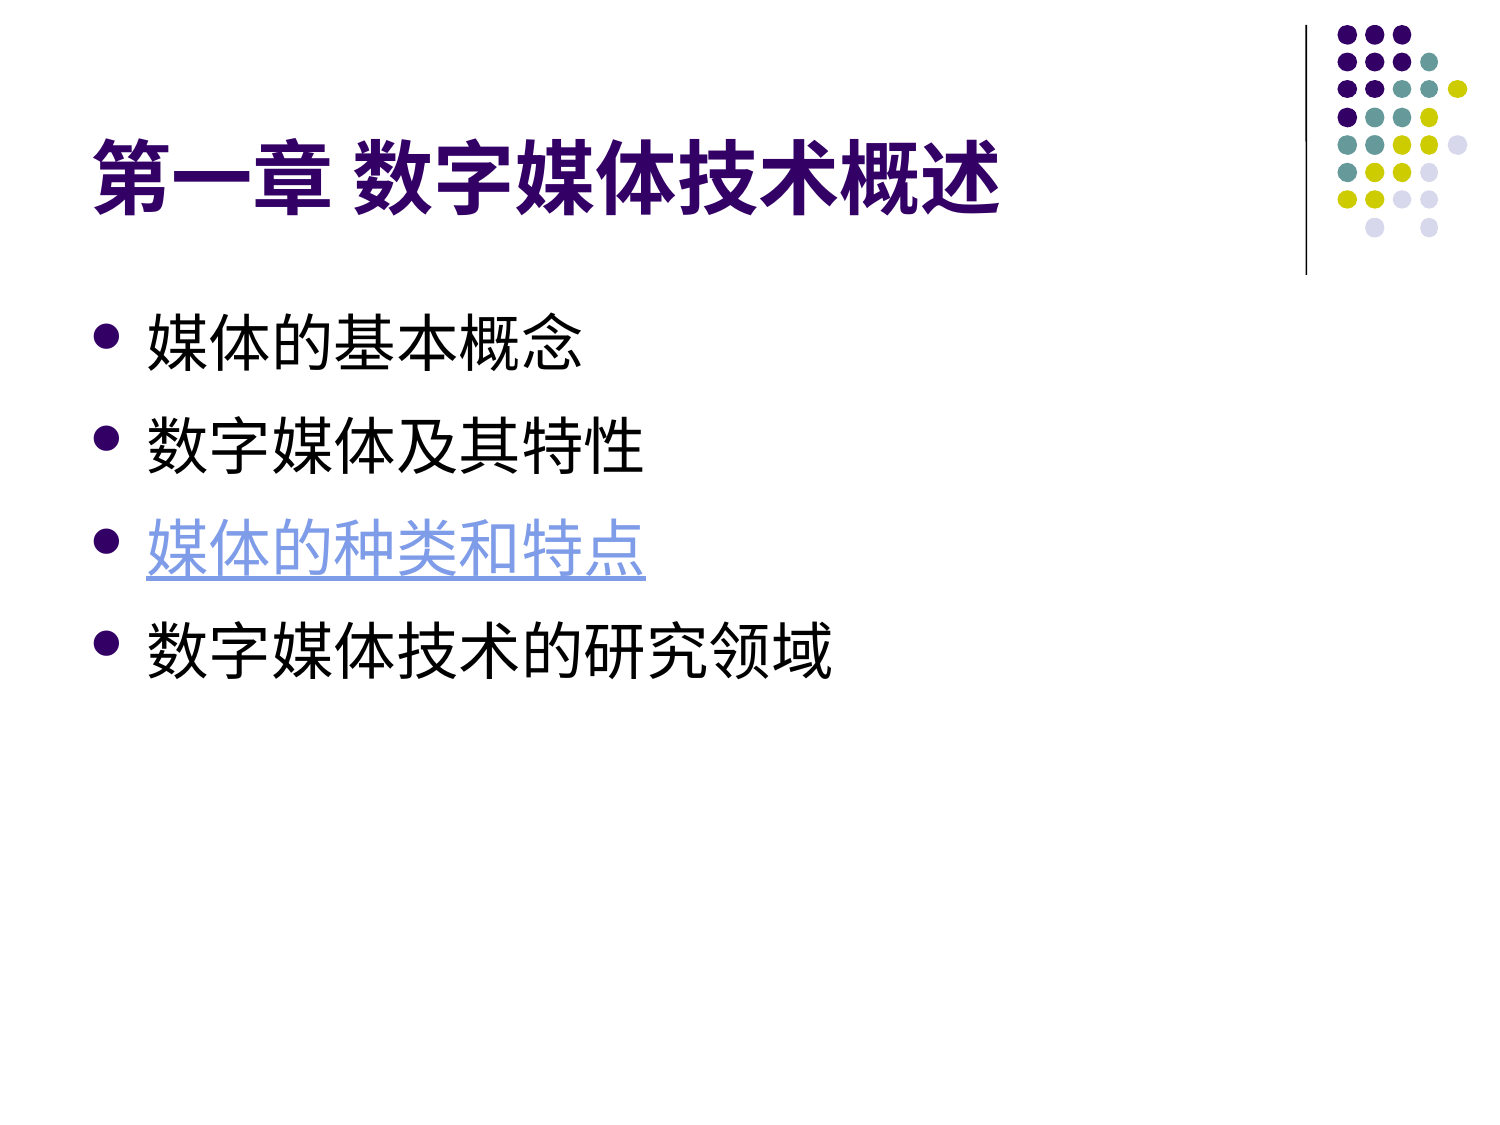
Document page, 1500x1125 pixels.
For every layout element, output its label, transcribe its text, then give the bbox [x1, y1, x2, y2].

title 第一章 数字媒体技术概述 [75, 20, 1313, 233]
list 媒体的基本概念 数字媒体及其特性 媒体的种类和特点 数字媒体技术的研究领域 [75, 282, 1425, 1006]
